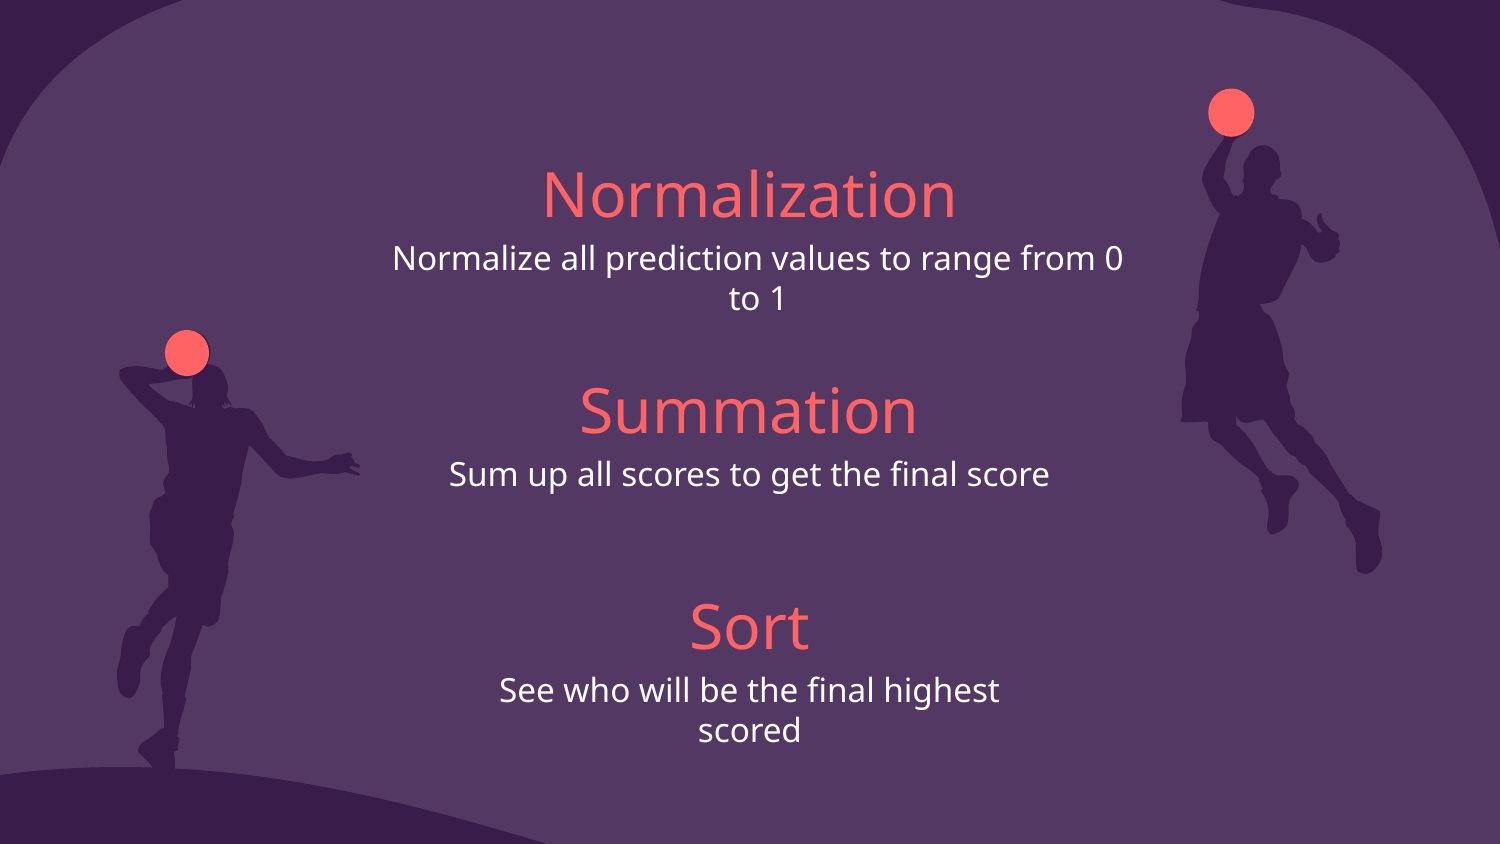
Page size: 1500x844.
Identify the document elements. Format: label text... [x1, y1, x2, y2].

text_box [1178, 88, 1384, 575]
title Sort [433, 547, 1067, 654]
subtitle Sum up all scores to get the final score [433, 438, 1067, 513]
subtitle See who will be the final highest scored [433, 654, 1067, 729]
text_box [116, 329, 361, 790]
title Summation [433, 331, 1067, 438]
subtitle Normalize all prediction values to range from 0 to 1 [371, 222, 1146, 297]
title Normalization [433, 115, 1067, 222]
